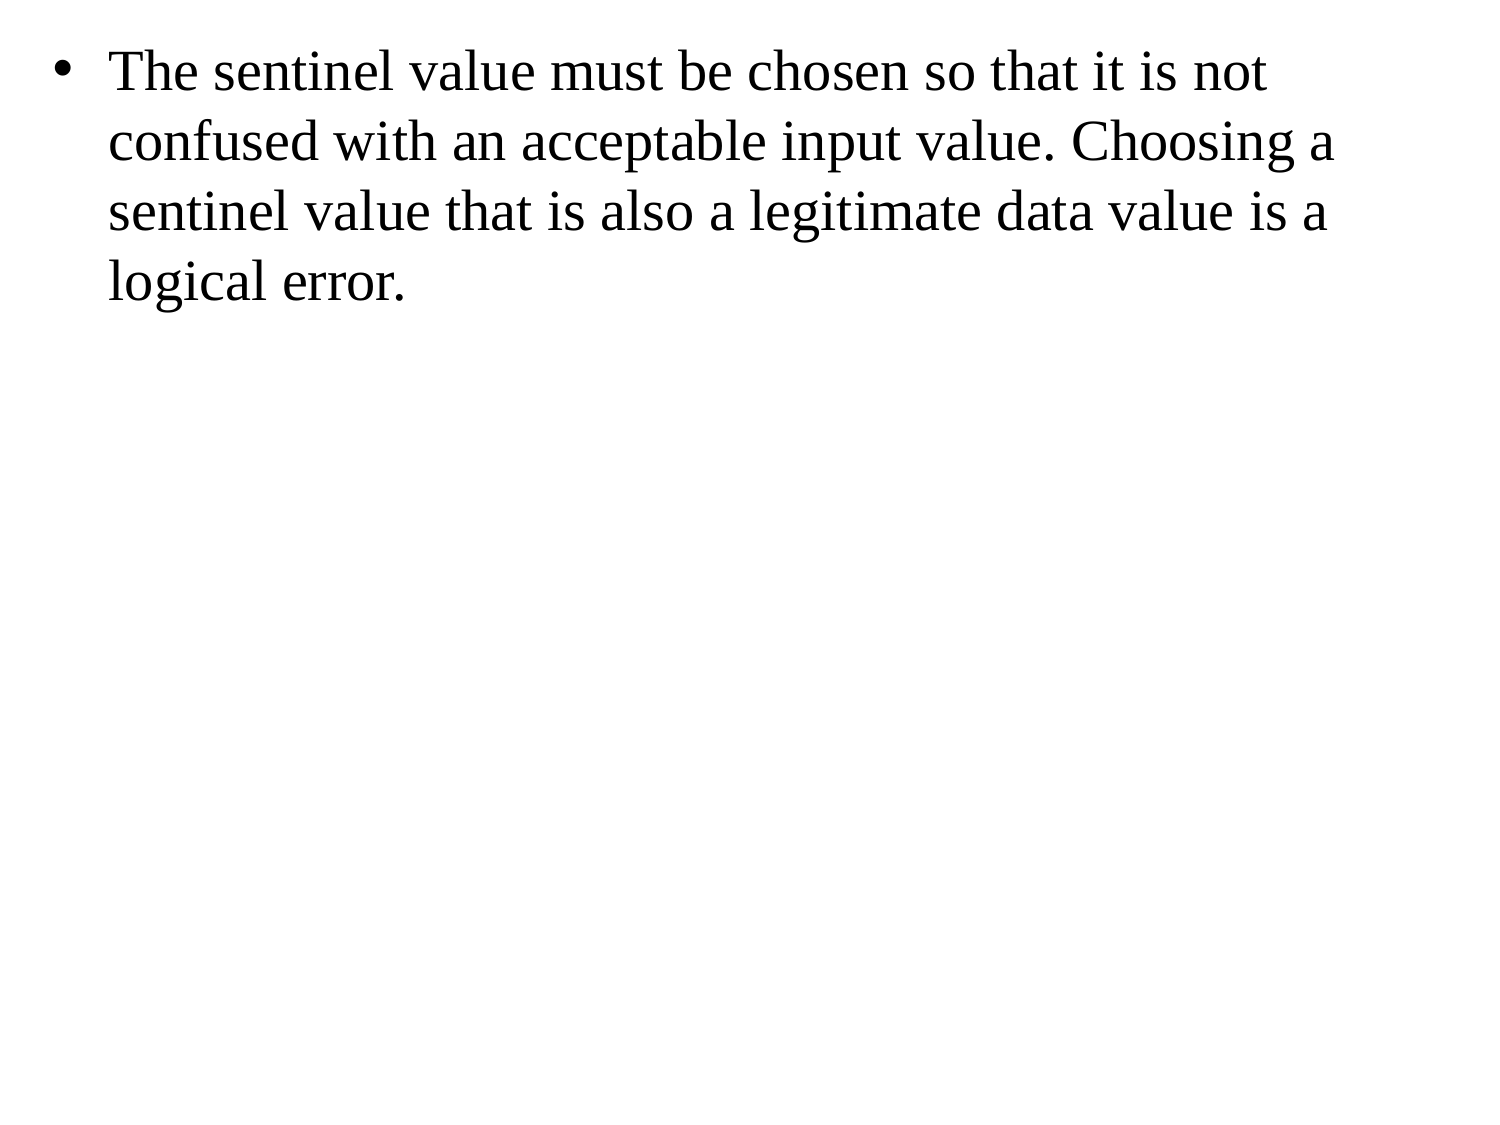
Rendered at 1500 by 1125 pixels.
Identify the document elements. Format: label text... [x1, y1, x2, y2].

list The sentinel value must be chosen so that it is not confused with an acceptable input value. Choosing a sentinel value that is also a legitimate data value is a logical error. [37, 24, 1463, 1100]
